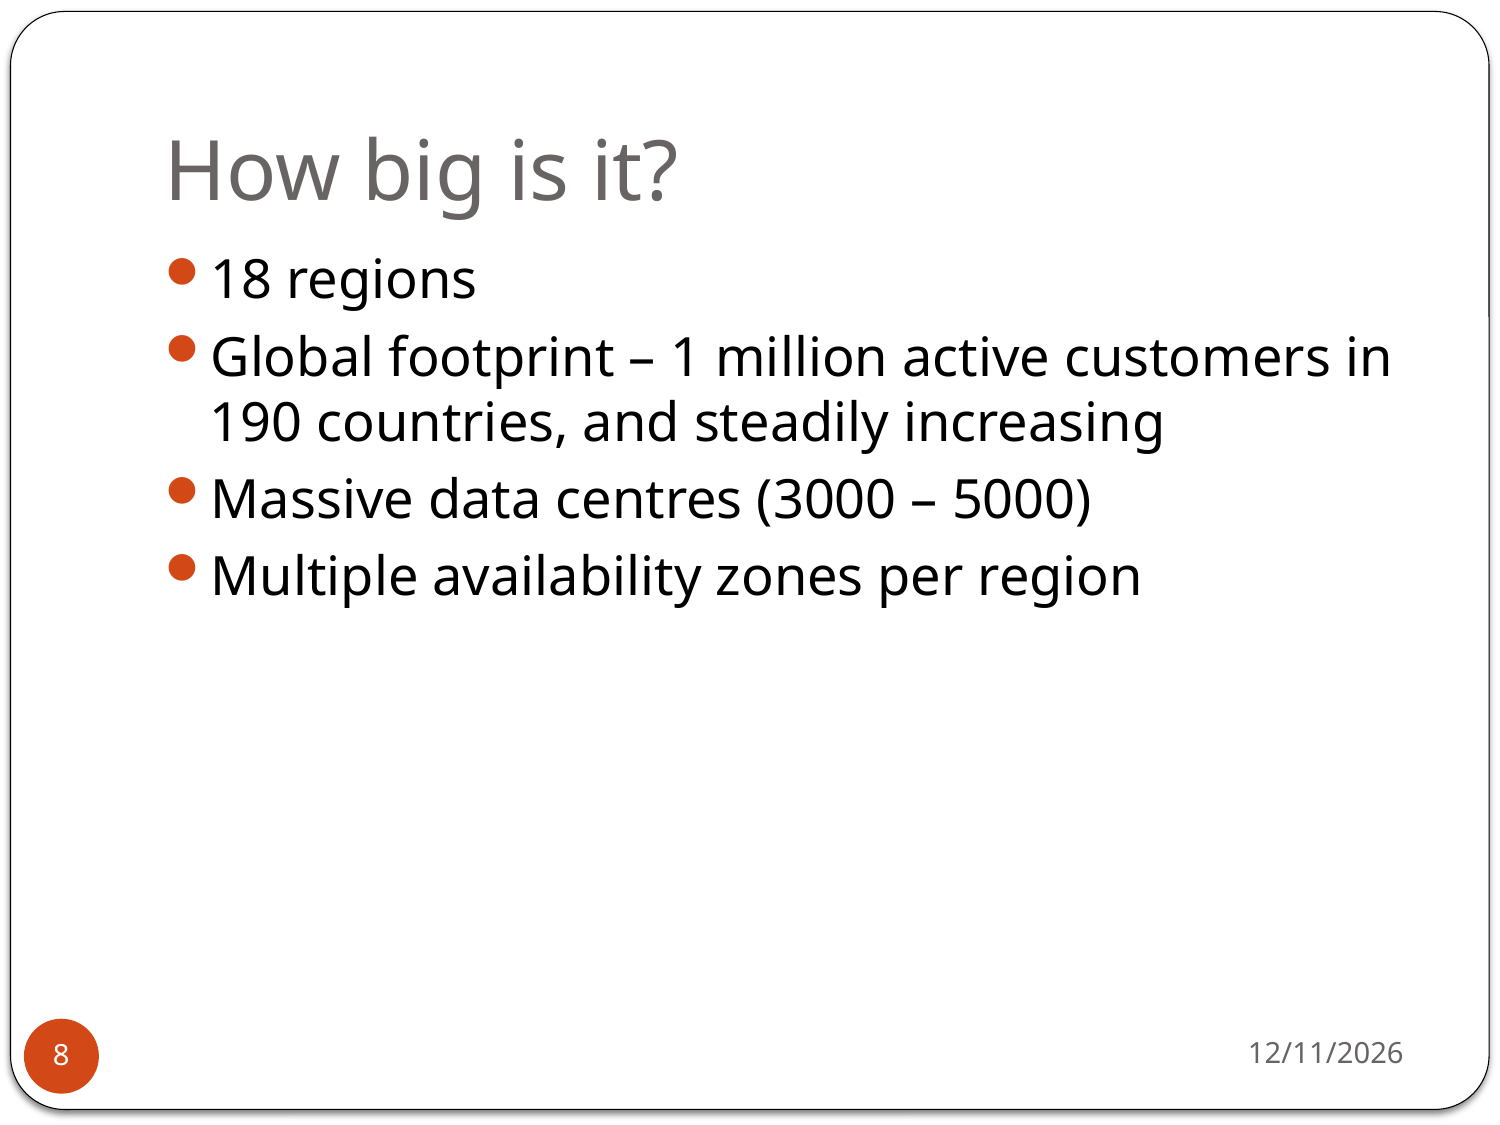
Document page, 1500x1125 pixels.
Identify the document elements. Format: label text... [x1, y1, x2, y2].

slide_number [1012, 1015, 1419, 1094]
slide_number 8 [23, 1018, 99, 1094]
title How big is it? [150, 45, 1425, 233]
list 18 regions Global footprint – 1 million active customers in 190 countries, and steadily increasing Massive data centres (3000 – 5000) Multiple availability zones per region [150, 237, 1425, 988]
